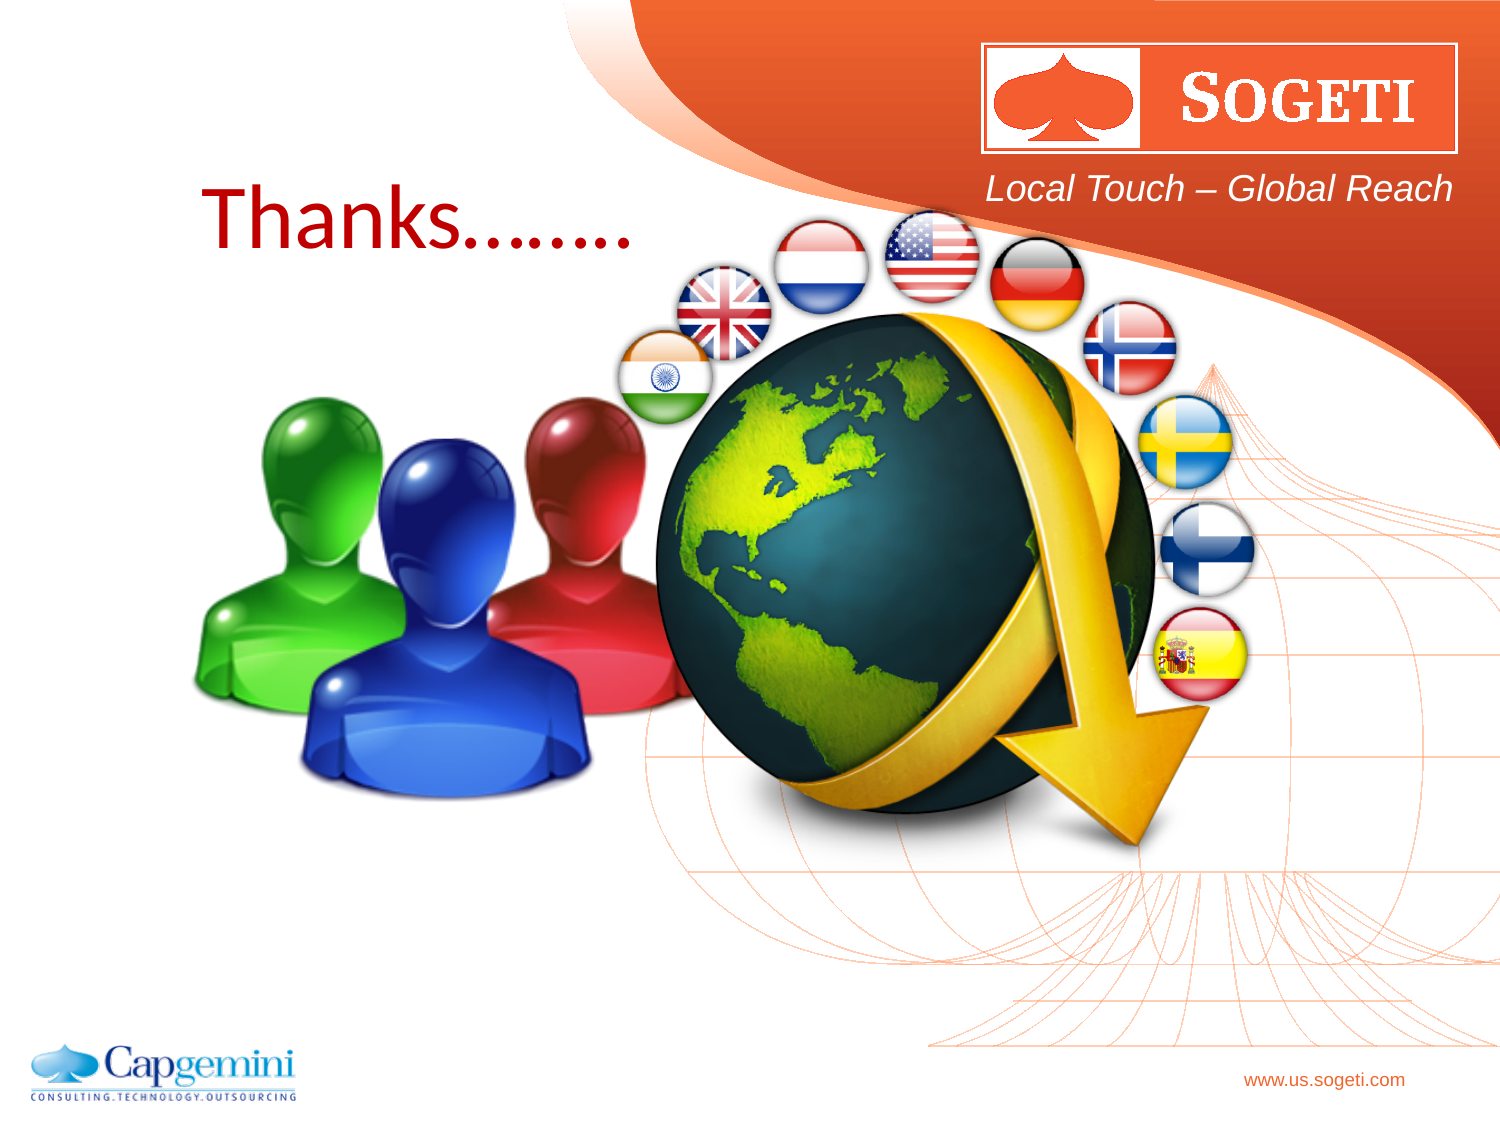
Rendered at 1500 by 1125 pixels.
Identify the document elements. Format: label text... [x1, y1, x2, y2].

picture [29, 1043, 298, 1102]
picture [187, 203, 1260, 878]
text_box Thanks…….. [0, 113, 1500, 311]
